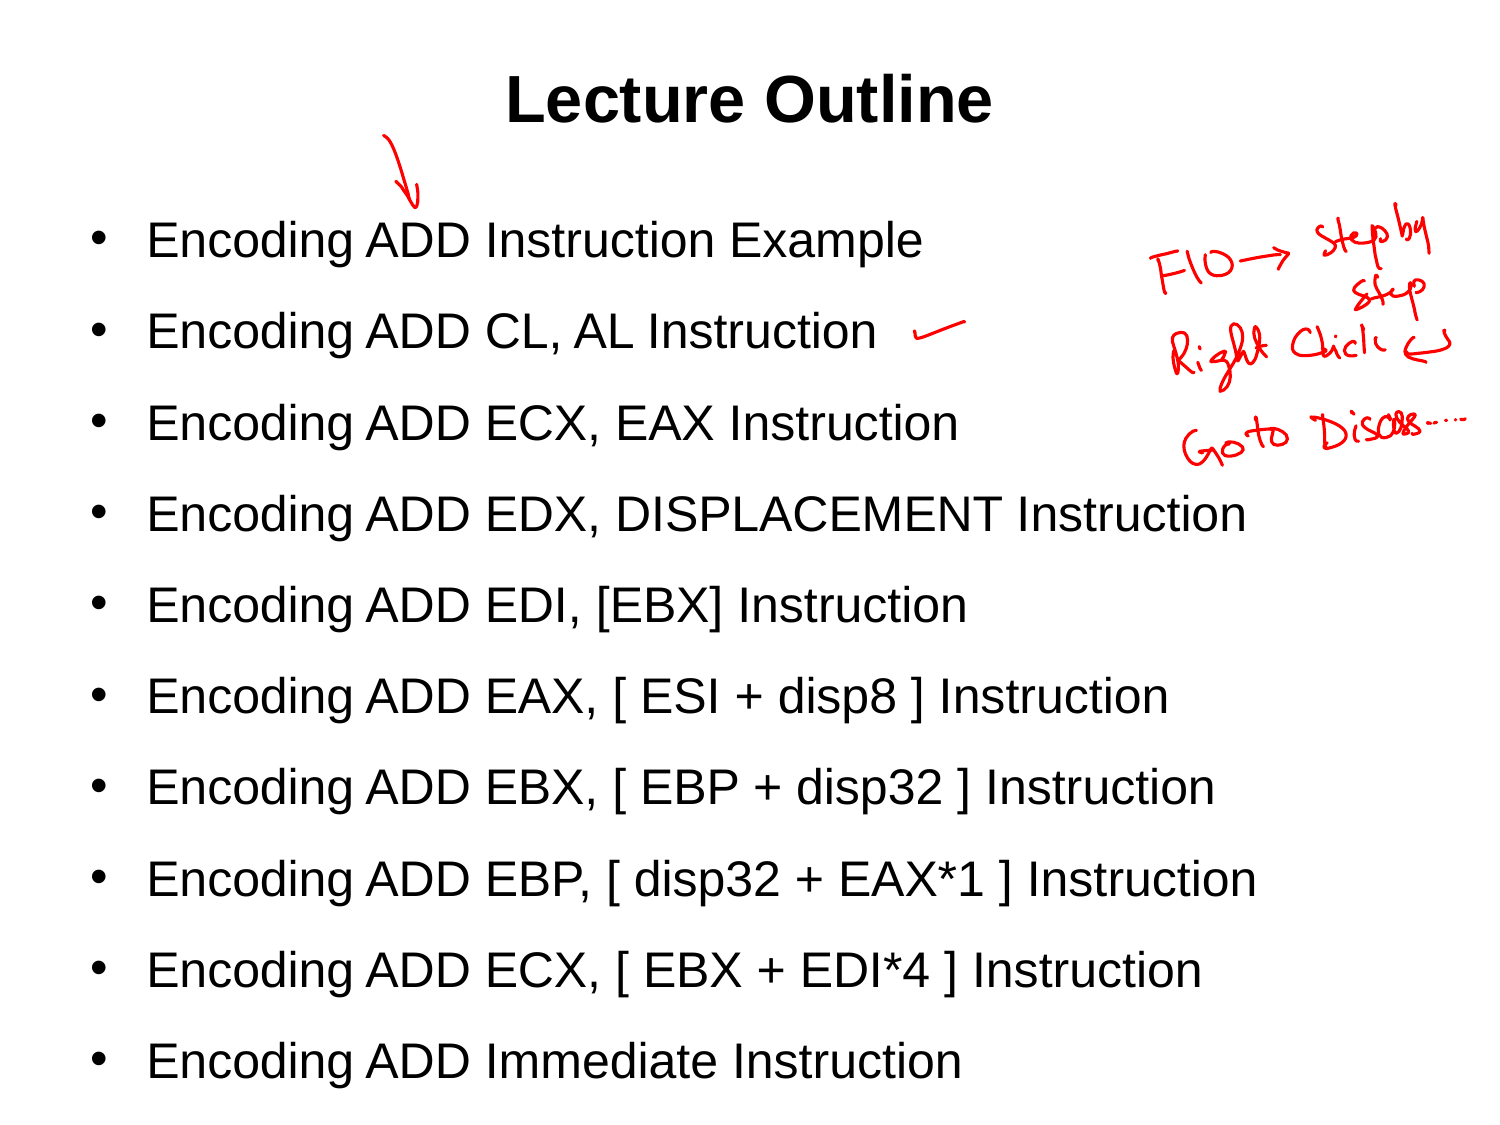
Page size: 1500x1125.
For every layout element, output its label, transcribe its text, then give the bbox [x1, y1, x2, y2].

list Encoding ADD Instruction Example Encoding ADD CL, AL Instruction Encoding ADD ECX, EAX Instruction Encoding ADD EDX, DISPLACEMENT Instruction Encoding ADD EDI, [EBX] Instruction Encoding ADD EAX, [ ESI + disp8 ] Instruction Encoding ADD EBX, [ EBP + disp32 ] Instruction Encoding ADD EBP, [ disp32 + EAX*1 ] Instruction Encoding ADD ECX, [ EBX + EDI*4 ] Instruction Encoding ADD Immediate Instruction [75, 200, 1425, 1125]
title Lecture Outline [75, 24, 1425, 168]
